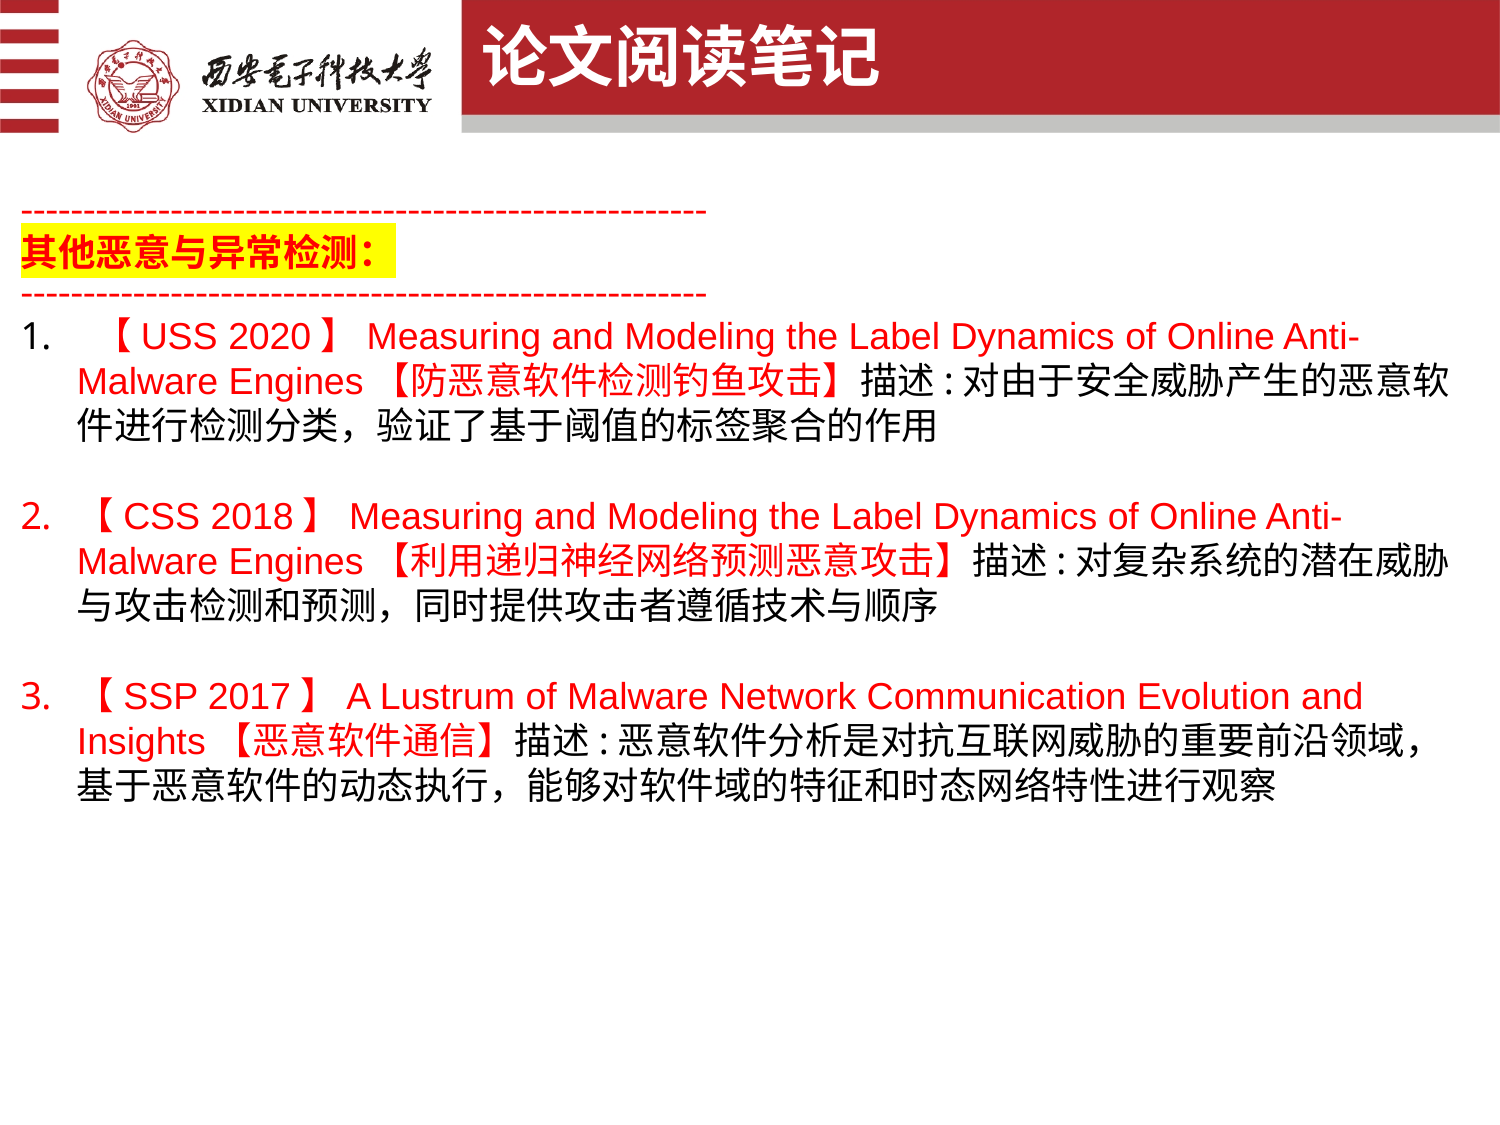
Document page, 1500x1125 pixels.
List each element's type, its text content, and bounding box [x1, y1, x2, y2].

text_box 论文阅读笔记 [466, 7, 1105, 102]
picture [0, 0, 1500, 1125]
text_box [5, 113, 1400, 184]
text_box ------------------------------------------------------- 其他恶意与异常检测： ------------------------------------------------------- 【USS 2020】Measuring and Modeling the Label Dynamics of Online Anti-Malware Engines【防恶意软件检测钓鱼攻击】描述:对由于安全威胁产生的恶意软件进行检测分类，验证了基于阈值的标签聚合的作用 【CSS 2018】Measuring and Modeling the Label Dynamics of Online Anti-Malware Engines【利用递归神经网络预测恶意攻击】描述:对复杂系统的潜在威胁与攻击检测和预测，同时提供攻击者遵循技术与顺序 【SSP 2017】A Lustrum of Malware Network Communication Evolution and Insights【恶意软件通信】描述:恶意软件分析是对抗互联网威胁的重要前沿领域，基于恶意软件的动态执行，能够对软件域的特征和时态网络特性进行观察 [5, 184, 1495, 859]
